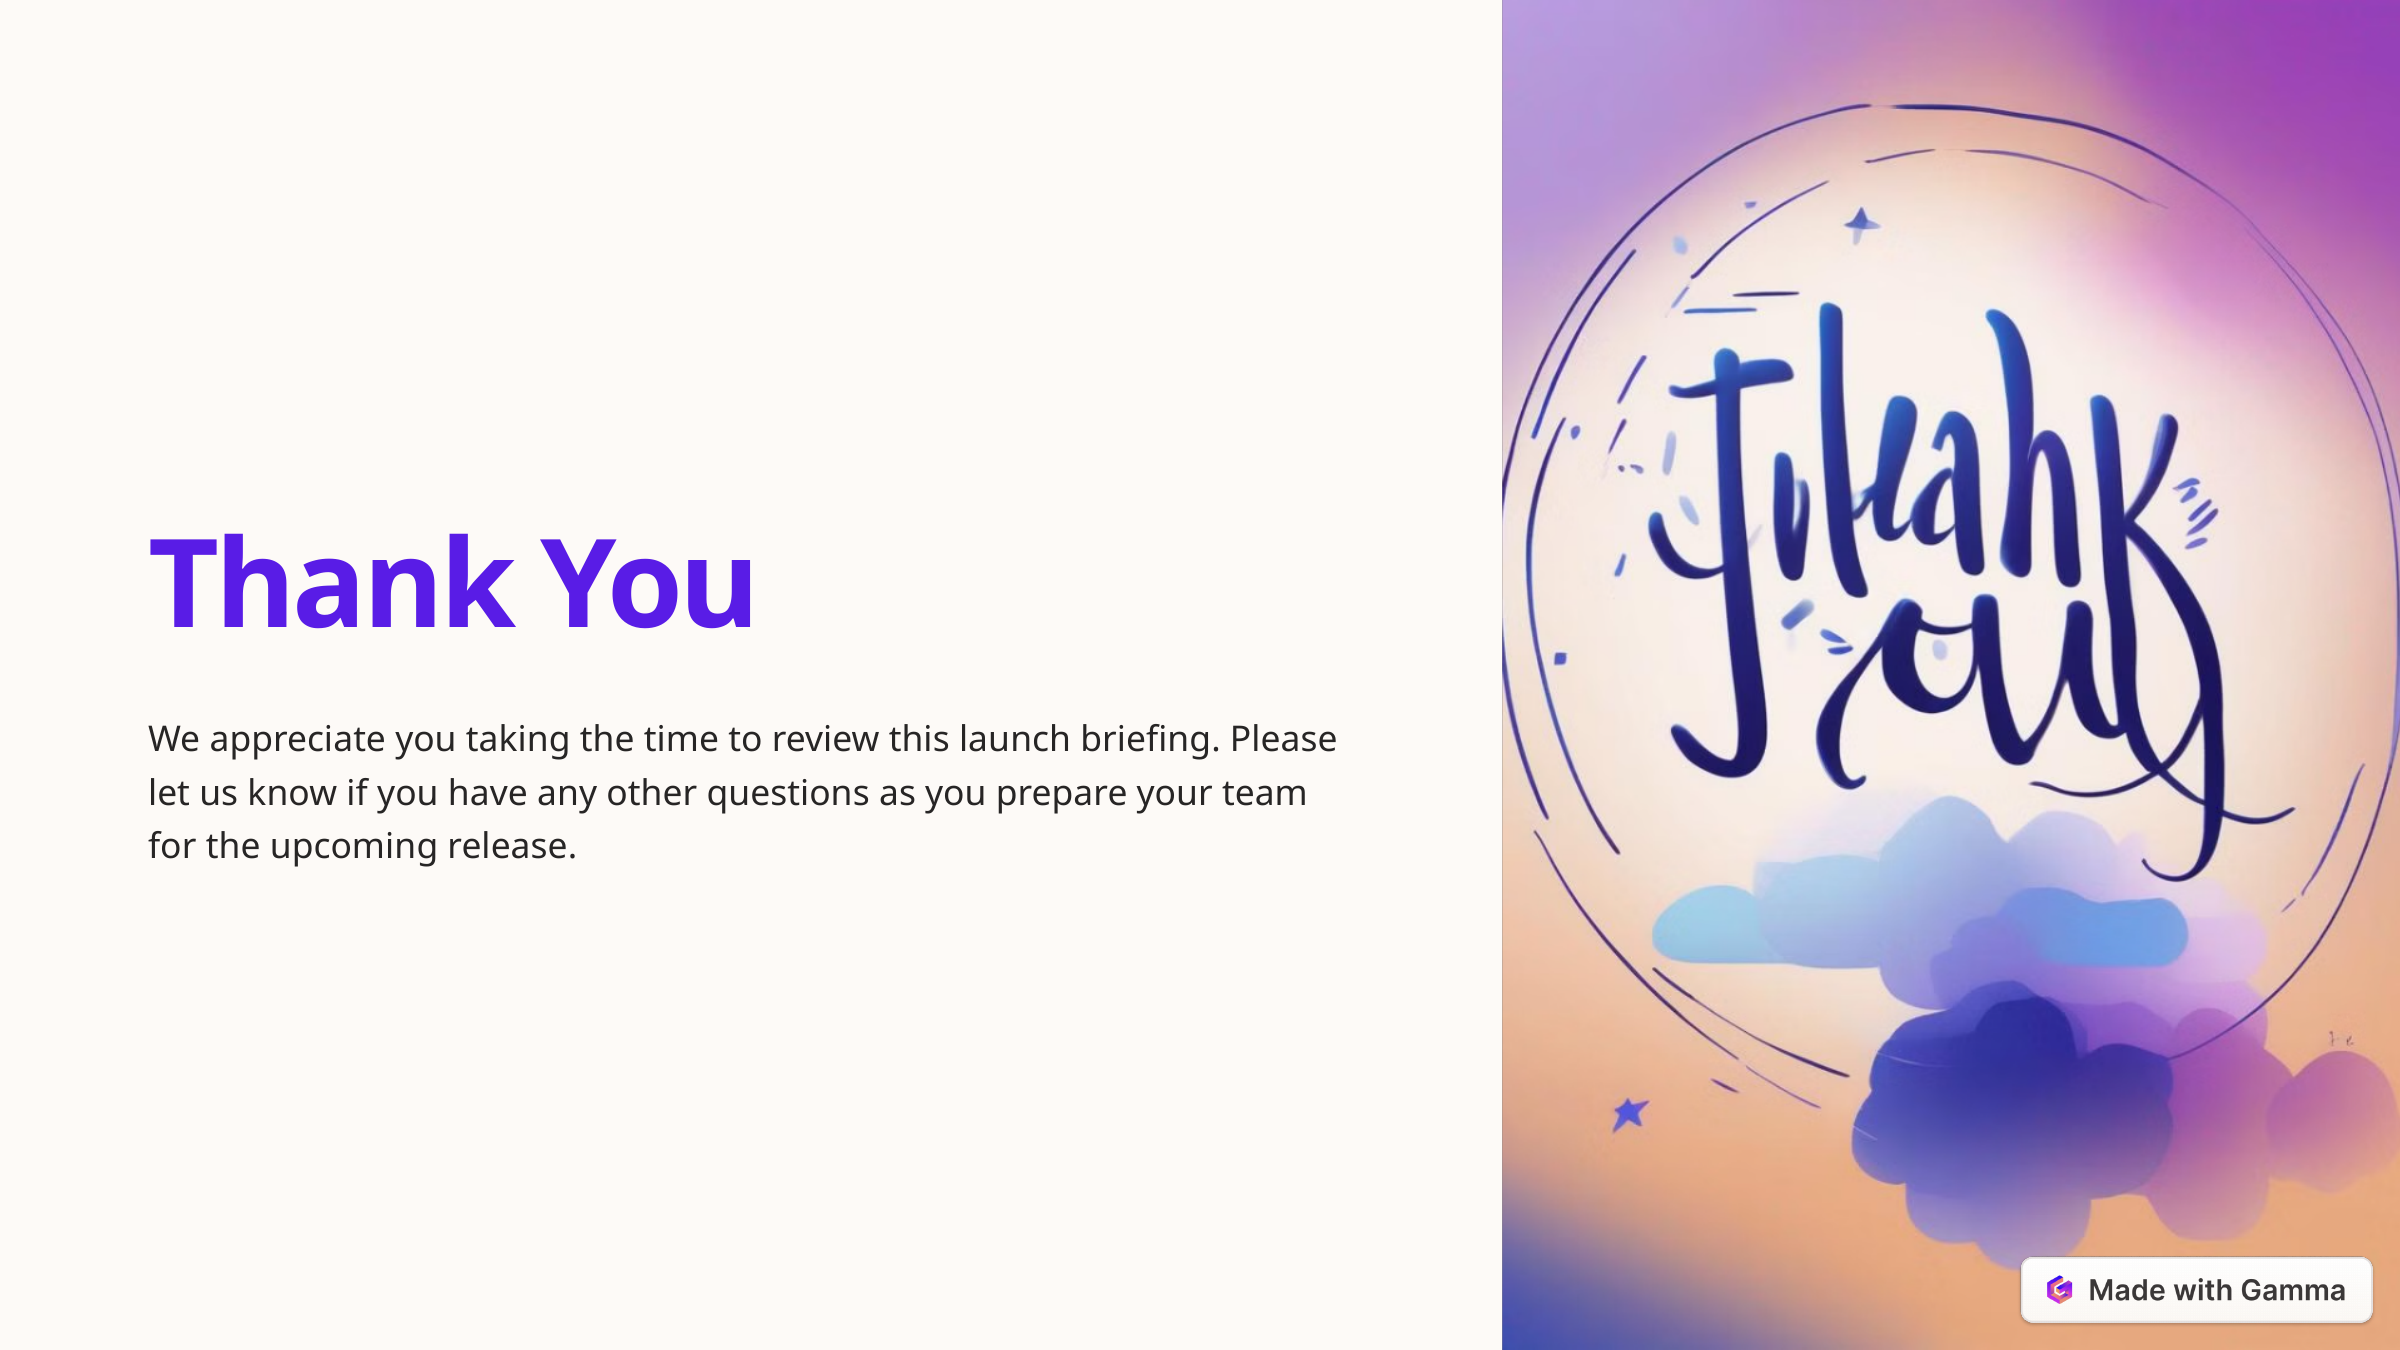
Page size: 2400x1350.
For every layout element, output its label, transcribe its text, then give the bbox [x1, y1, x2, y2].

picture [1501, 0, 2400, 1350]
text_box Thank You [133, 491, 1360, 646]
text_box We appreciate you taking the time to review this launch briefing. Please let us know if you have any other questions as you prepare your team for the upcoming release. [133, 698, 1367, 859]
text_box [0, 0, 1501, 1350]
